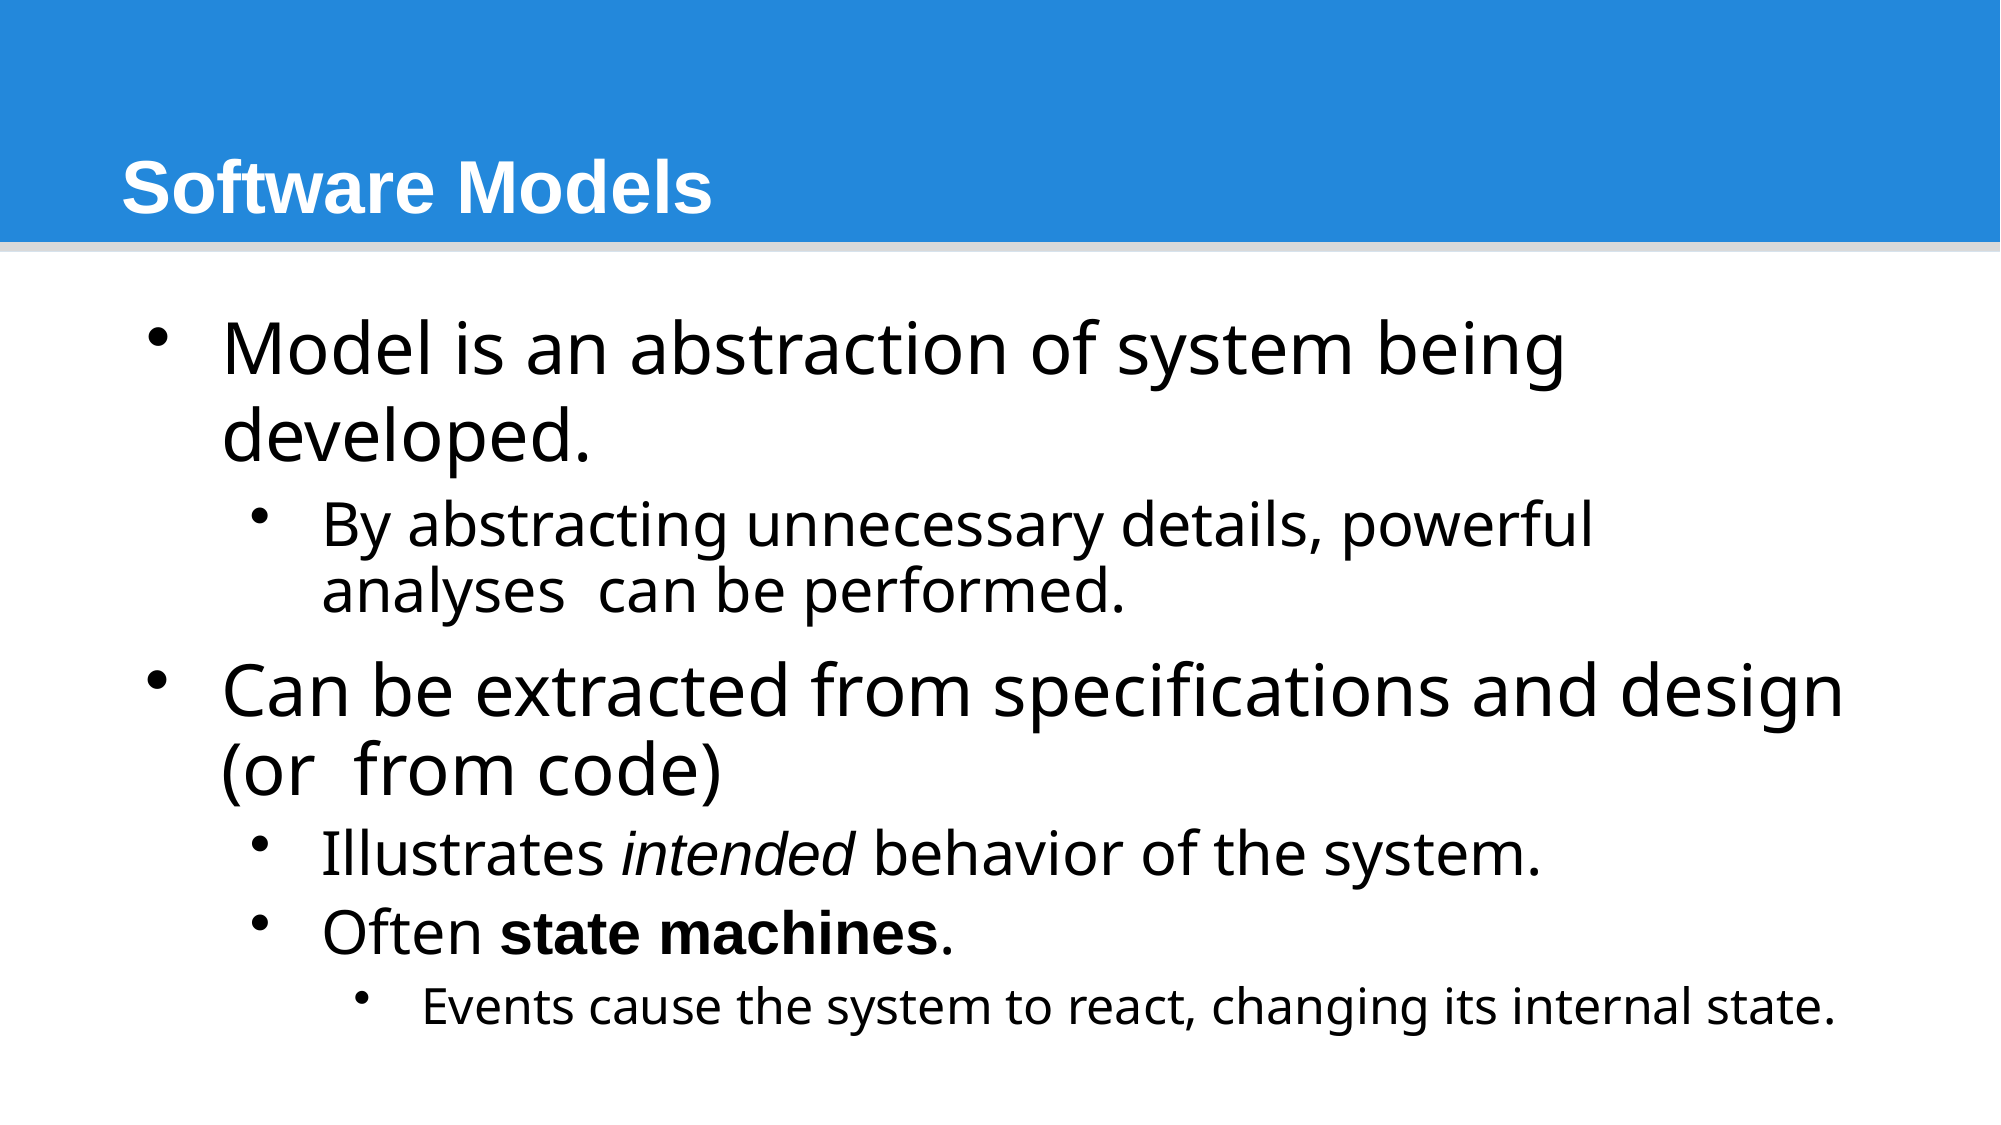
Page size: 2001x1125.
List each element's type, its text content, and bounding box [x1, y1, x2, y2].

text_box Model is an abstraction of system being developed. By abstracting unnecessary details, powerful analyses can be performed. Can be extracted from specifications and design (or from code) Illustrates intended behavior of the system. Often state machines. Events cause the system to react, changing its internal state. [143, 288, 1873, 1034]
title Software Models [118, 135, 917, 327]
